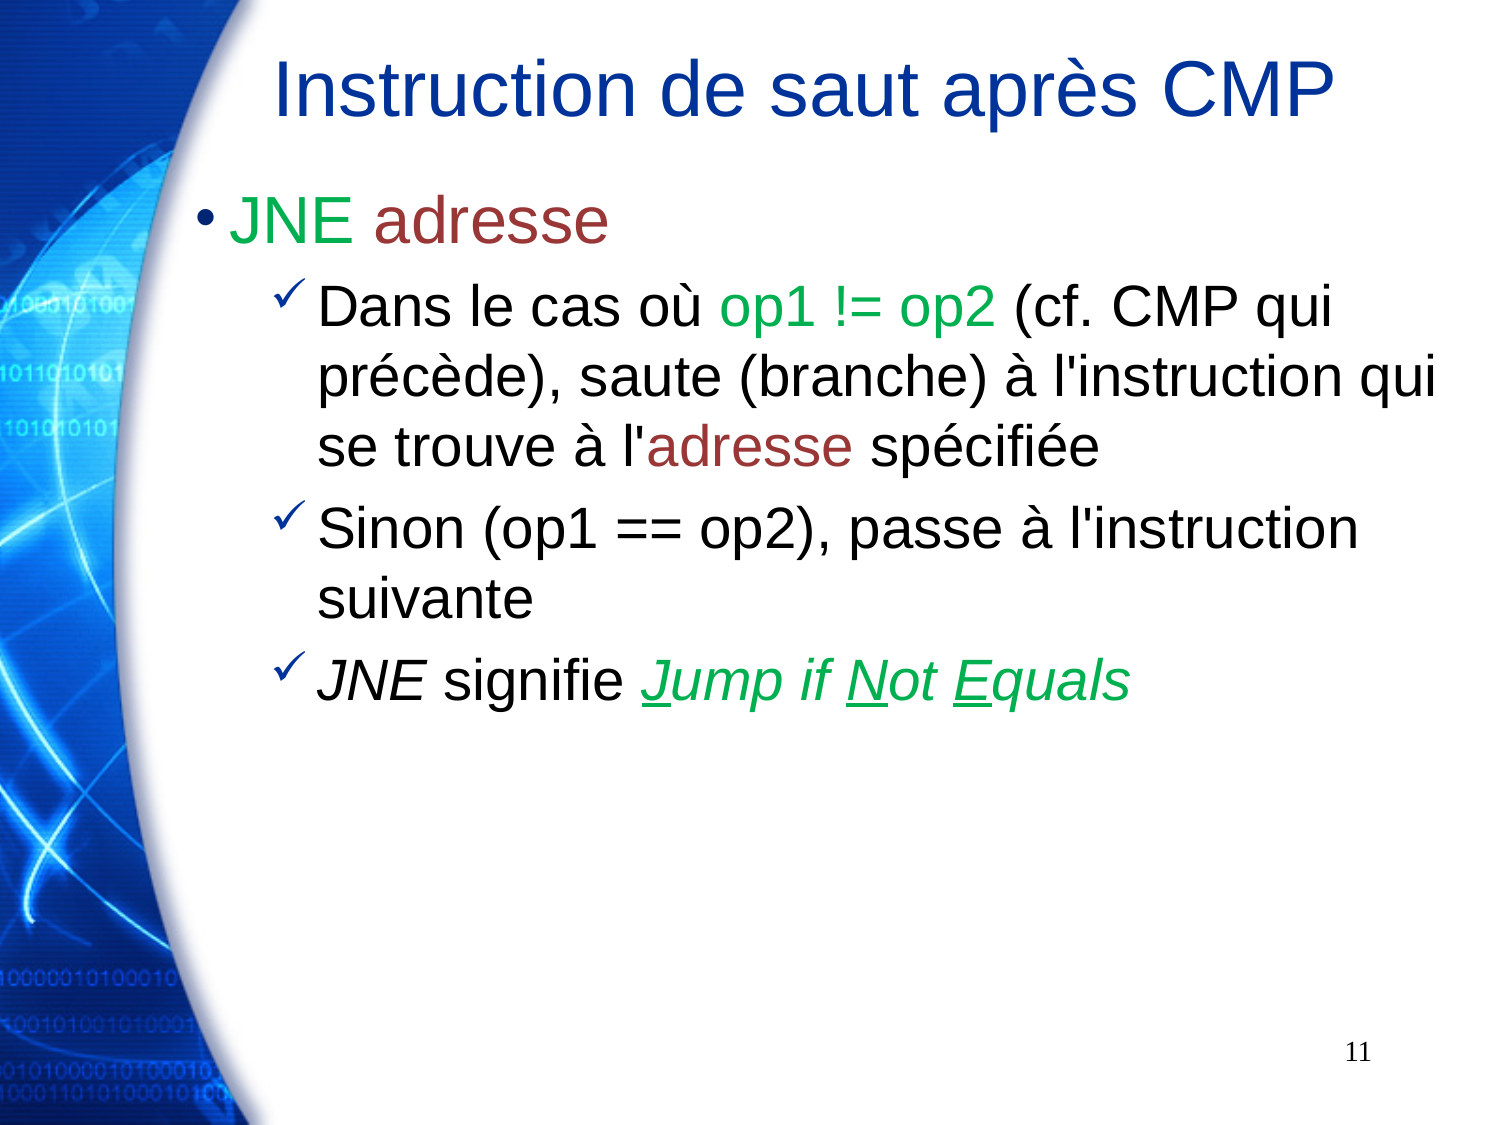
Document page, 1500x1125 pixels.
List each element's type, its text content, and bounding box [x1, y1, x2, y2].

slide_number 11 [1074, 1024, 1388, 1101]
list JNE adresse Dans le cas où op1 != op2 (cf. CMP qui précède), saute (branche) à l'instruction qui se trouve à l'adresse spécifiée Sinon (op1 == op2), passe à l'instruction suivante JNE signifie Jump if Not Equals [179, 169, 1500, 961]
title Instruction de saut après CMP [257, 11, 1500, 159]
picture [0, 0, 1500, 1125]
